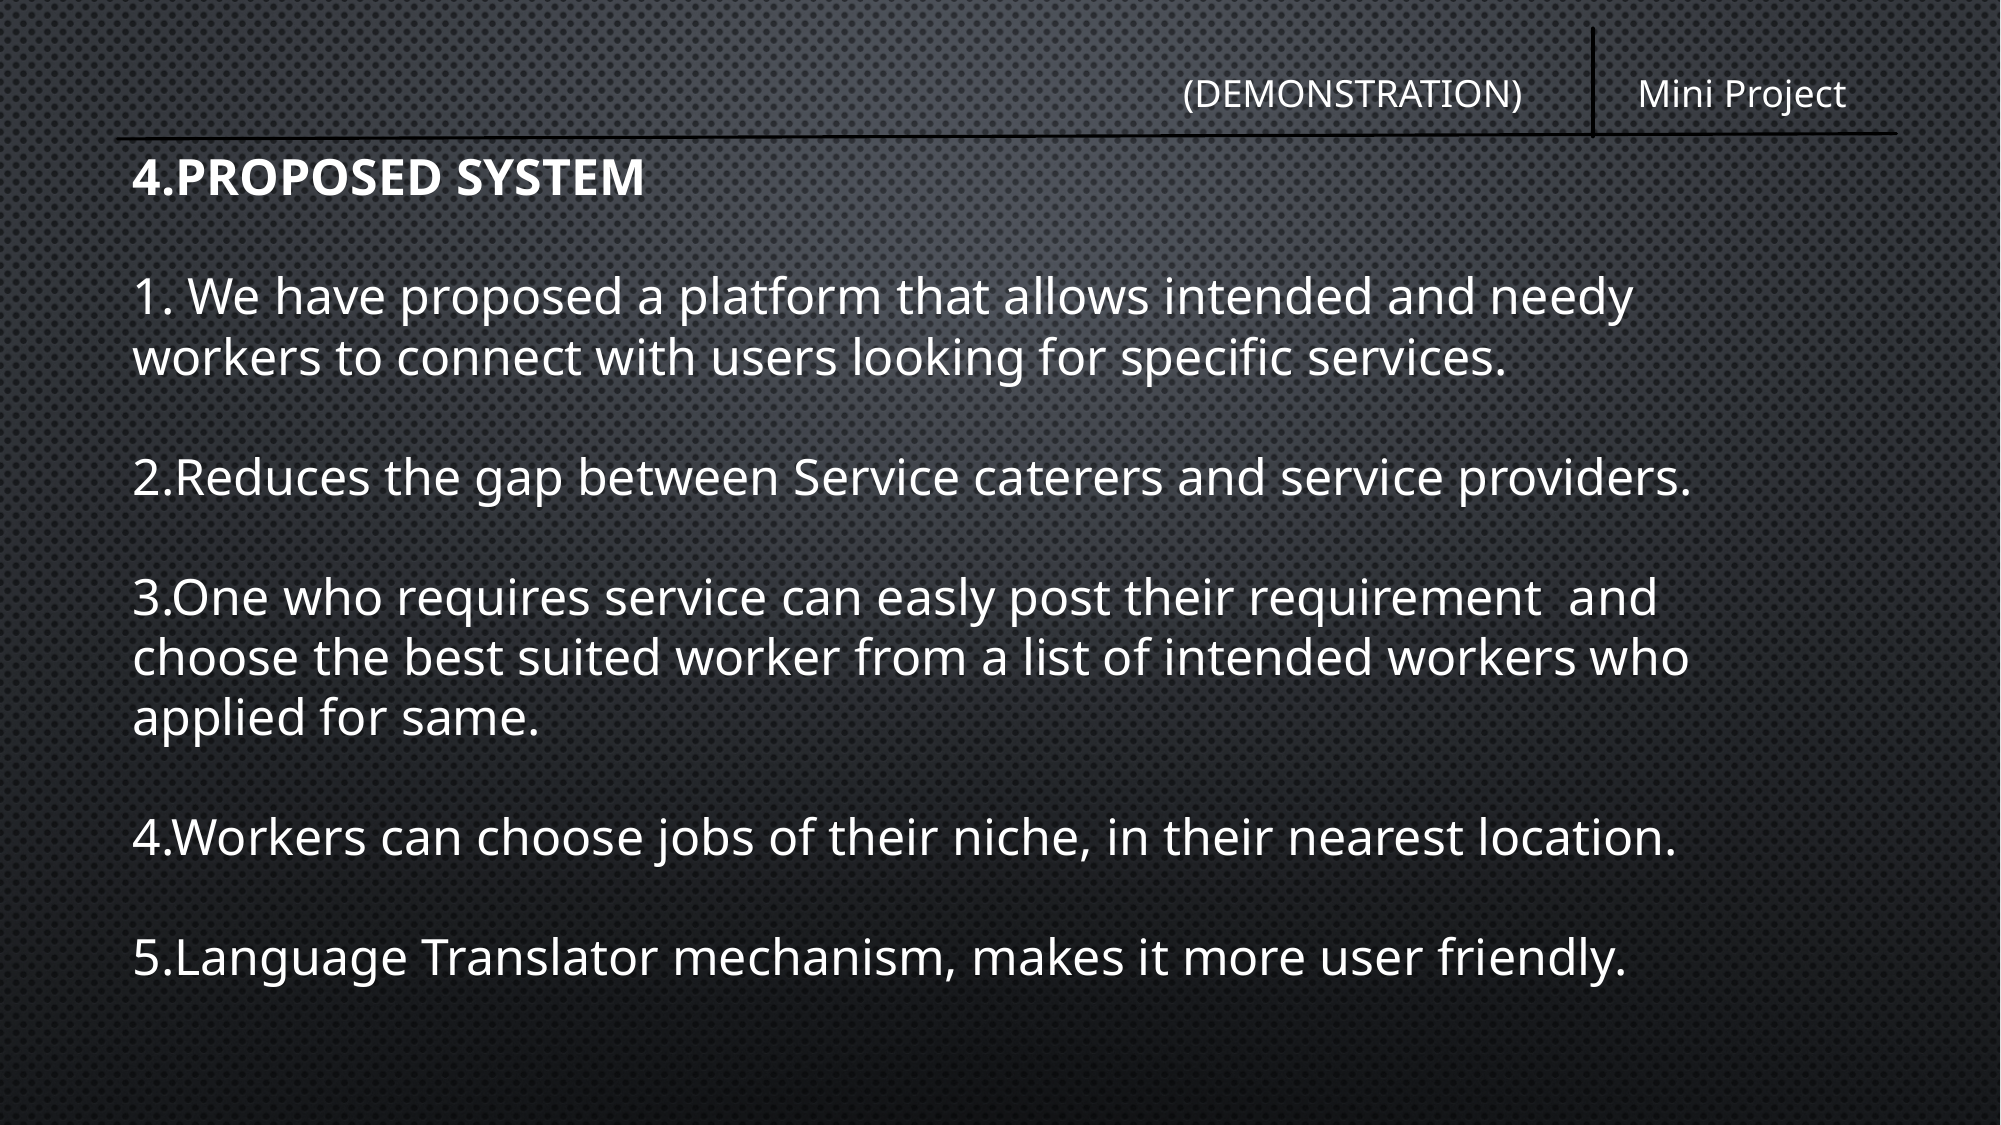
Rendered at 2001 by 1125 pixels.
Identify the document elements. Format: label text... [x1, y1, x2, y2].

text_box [117, 133, 1897, 140]
text_box 4.PROPOSED SYSTEM 1. We have proposed a platform that allows intended and needy workers to connect with users looking for specific services. 2.Reduces the gap between Service caterers and service providers. 3.One who requires service can easly post their requirement and choose the best suited worker from a list of intended workers who applied for same. 4.Workers can choose jobs of their niche, in their nearest location. 5.Language Translator mechanism, makes it more user friendly. [117, 140, 1831, 1125]
text_box (DEMONSTRATION) [1168, 62, 1591, 123]
text_box Mini Project [1622, 62, 1897, 123]
